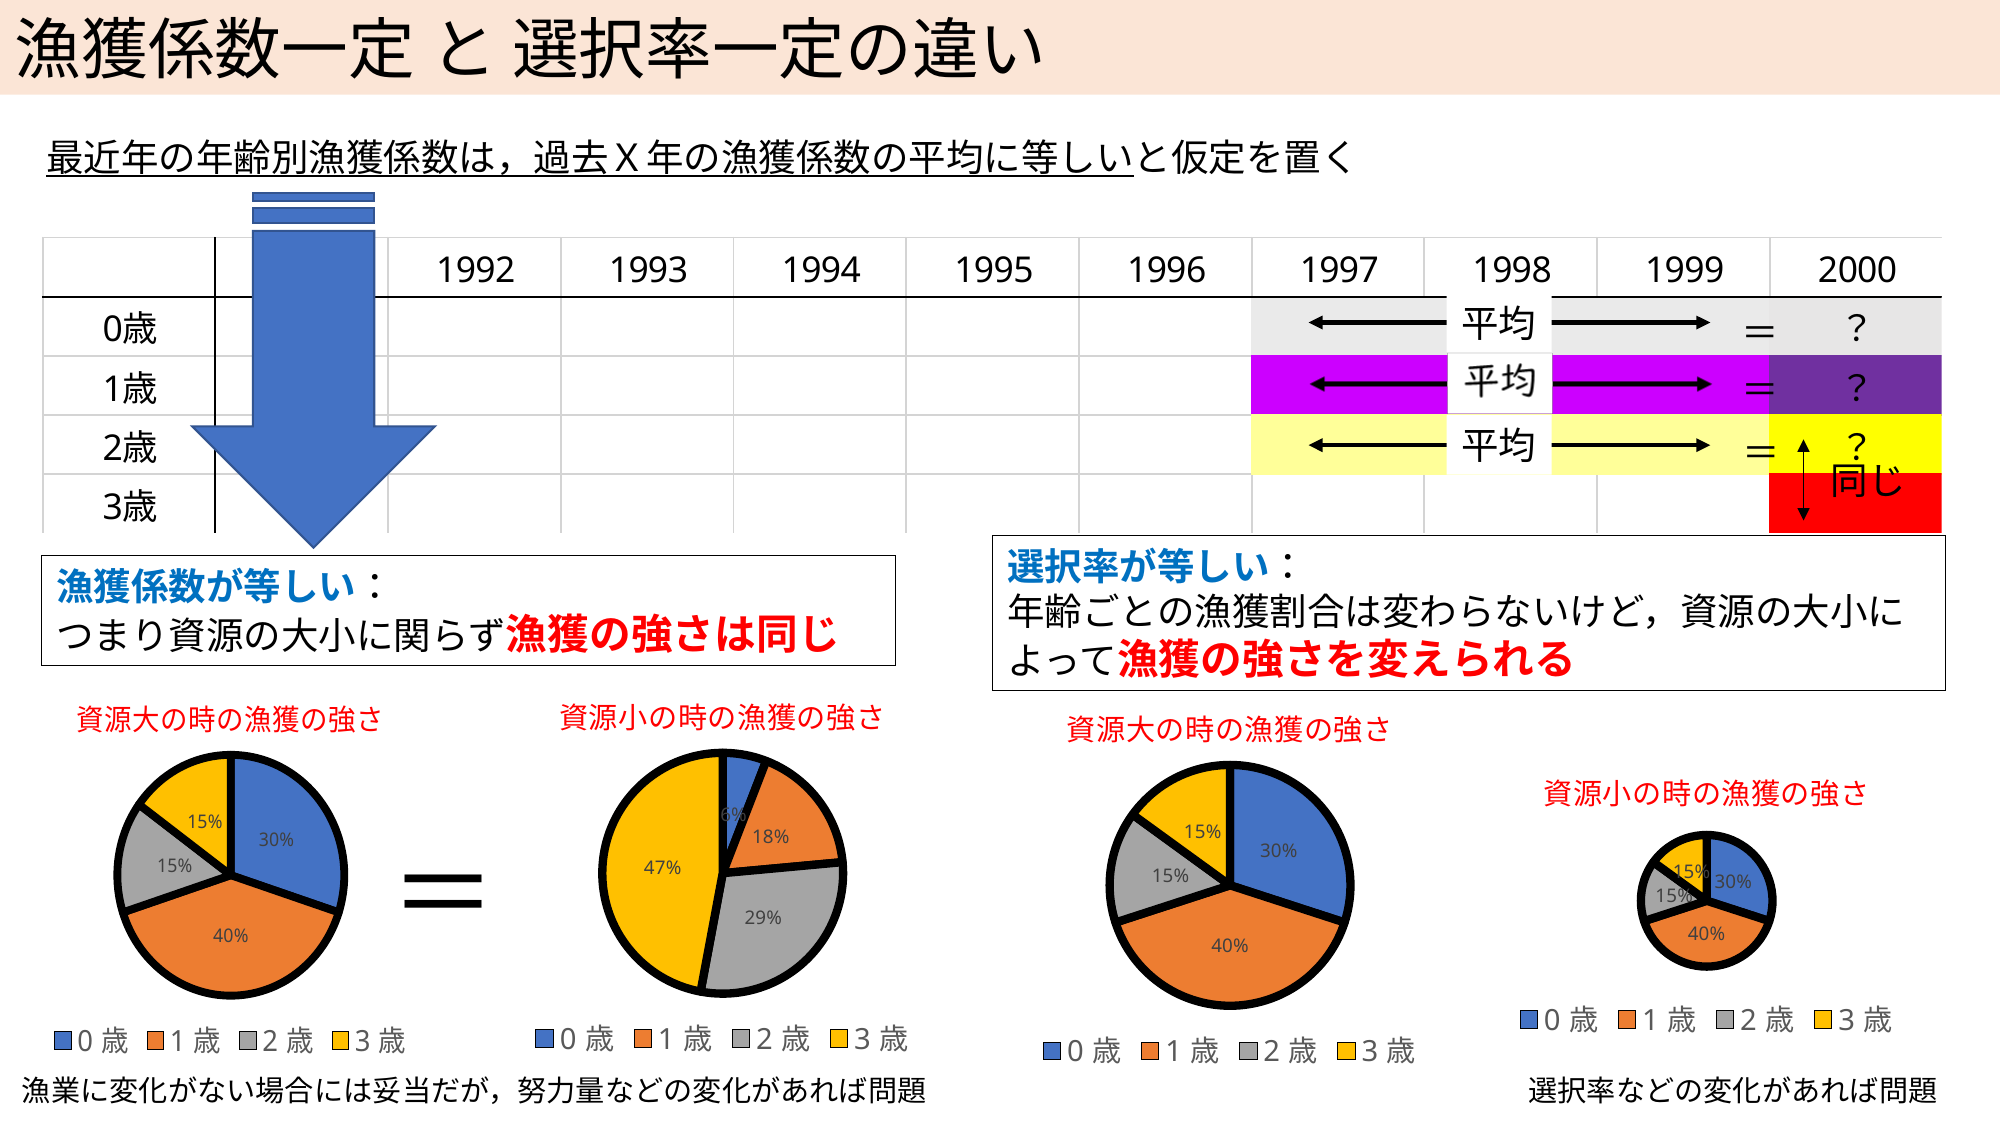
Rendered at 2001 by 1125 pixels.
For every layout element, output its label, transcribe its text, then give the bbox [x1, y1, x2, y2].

text_box 選択率などの変化があれば問題 [1513, 1064, 1961, 1115]
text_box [992, 681, 1920, 1078]
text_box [7, 669, 954, 1068]
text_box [41, 193, 896, 667]
text_box 漁獲係数一定 と 選択率一定の違い [0, 0, 2000, 95]
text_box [31, 126, 1944, 535]
text_box 選択率が等しい： 年齢ごとの漁獲割合は変わらないけど，資源の大小によって漁獲の強さを変えられる [992, 535, 1946, 691]
text_box 漁業に変化がない場合には妥当だが，努力量などの変化があれば問題 [7, 1068, 954, 1115]
